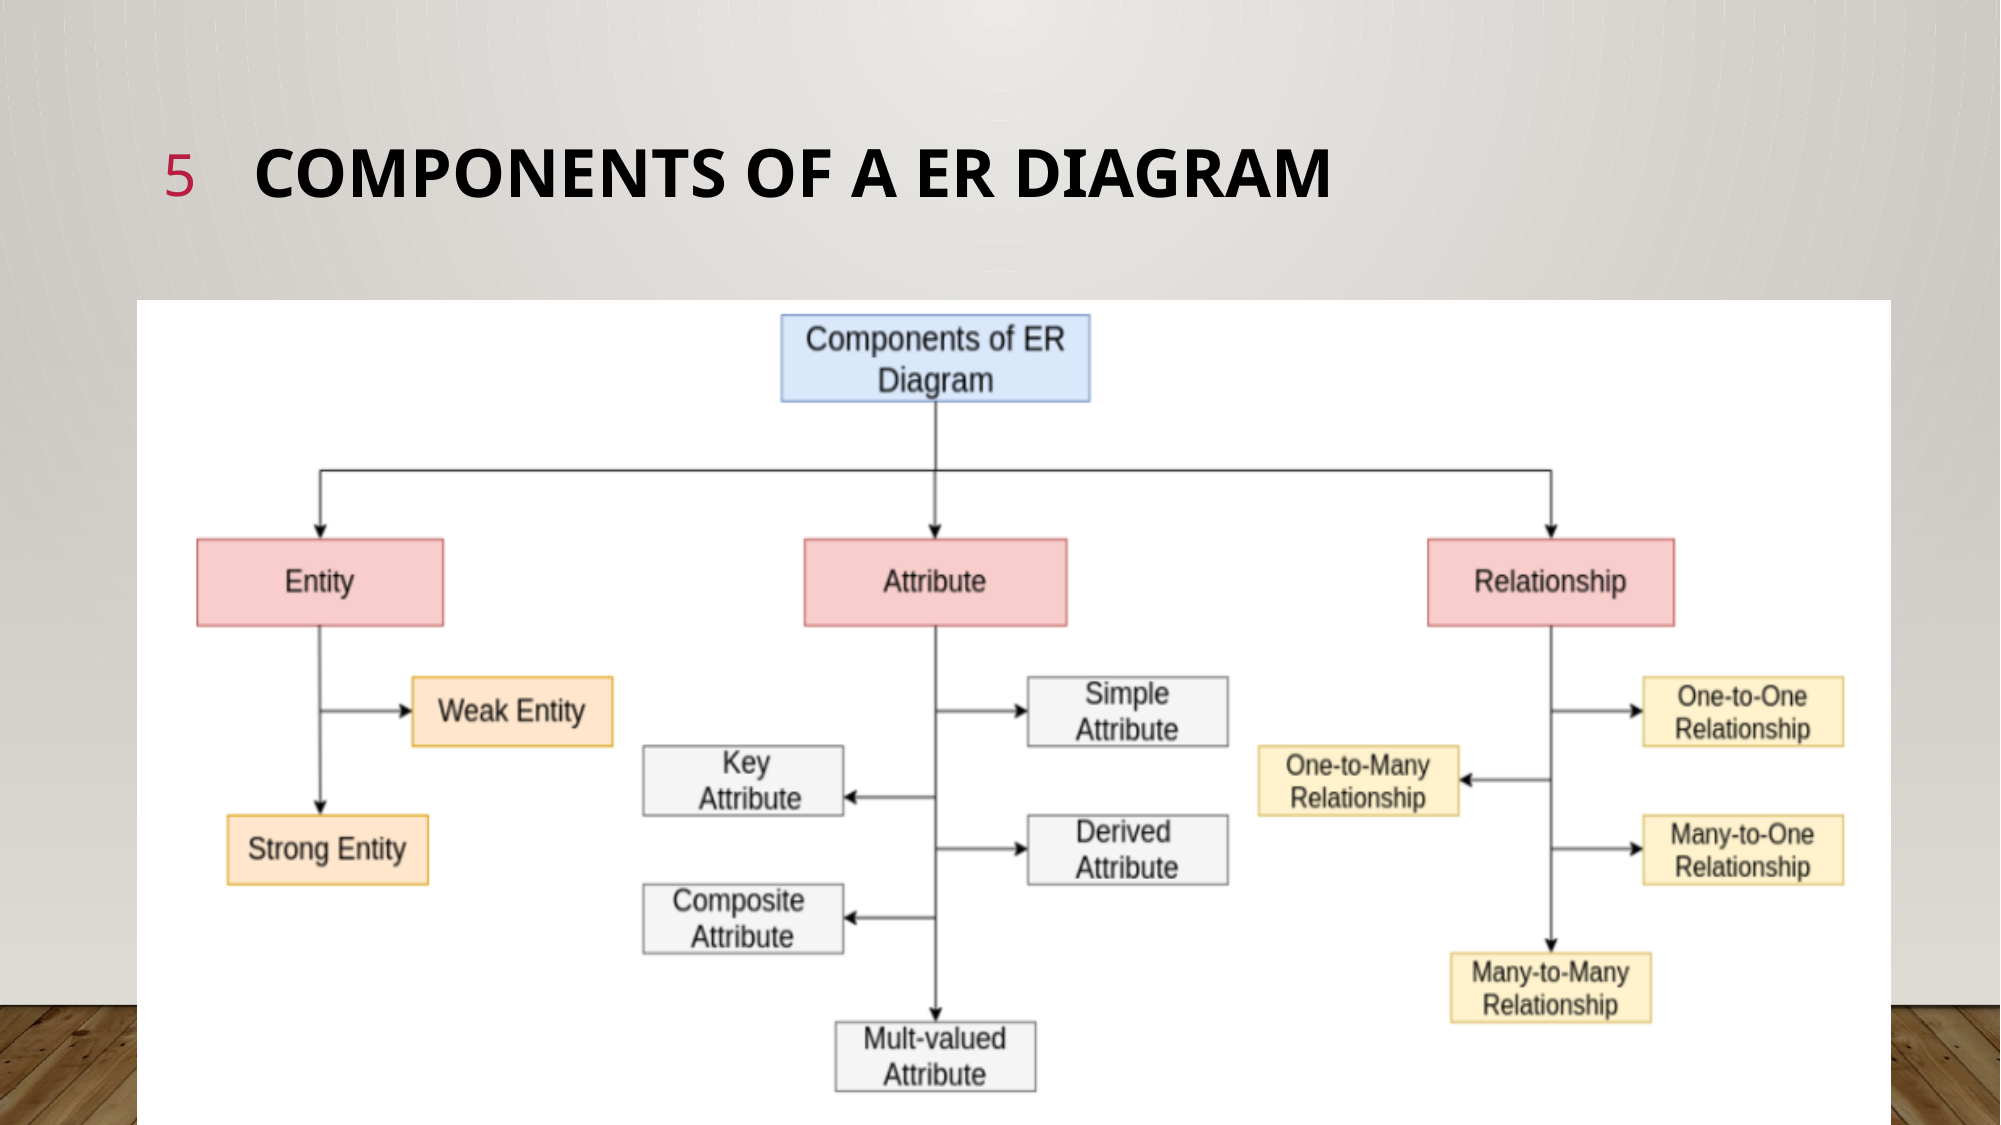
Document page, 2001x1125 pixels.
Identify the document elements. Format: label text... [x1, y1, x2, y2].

slide_number 5 [78, 131, 212, 214]
picture [0, 300, 2000, 1125]
title Components of a ER Diagram [238, 131, 1814, 300]
